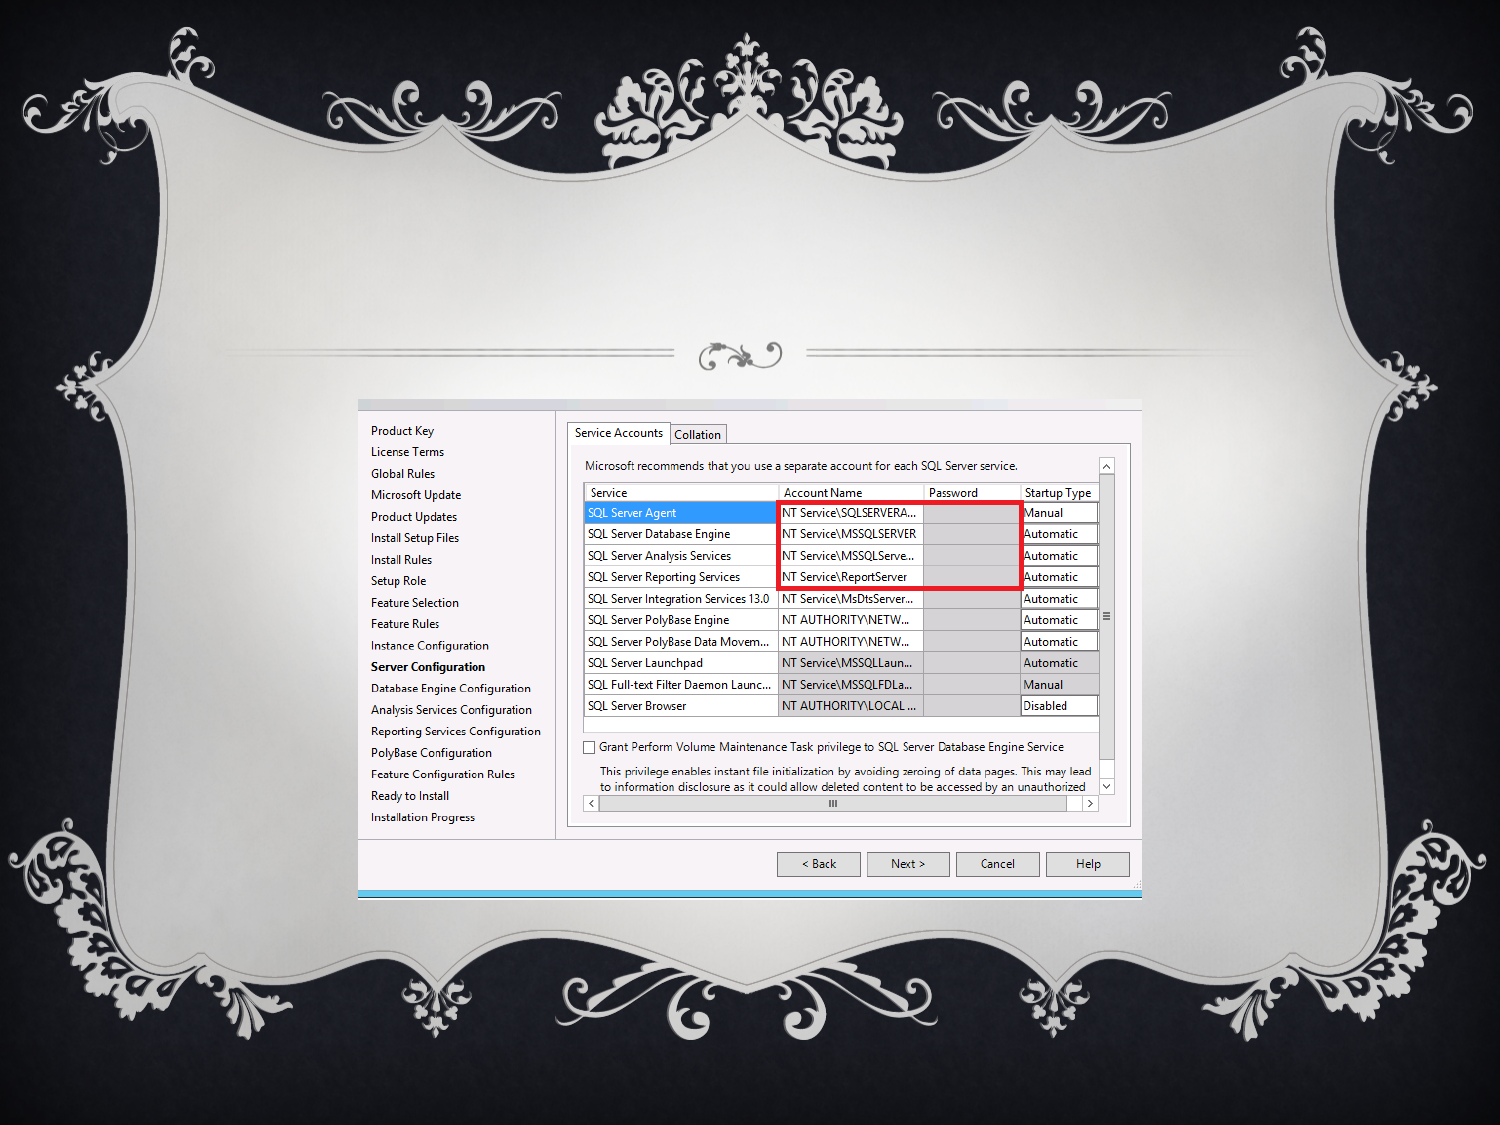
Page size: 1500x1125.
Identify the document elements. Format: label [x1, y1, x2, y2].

list [357, 399, 1142, 901]
picture [0, 419, 1500, 1125]
picture [0, 0, 1500, 265]
